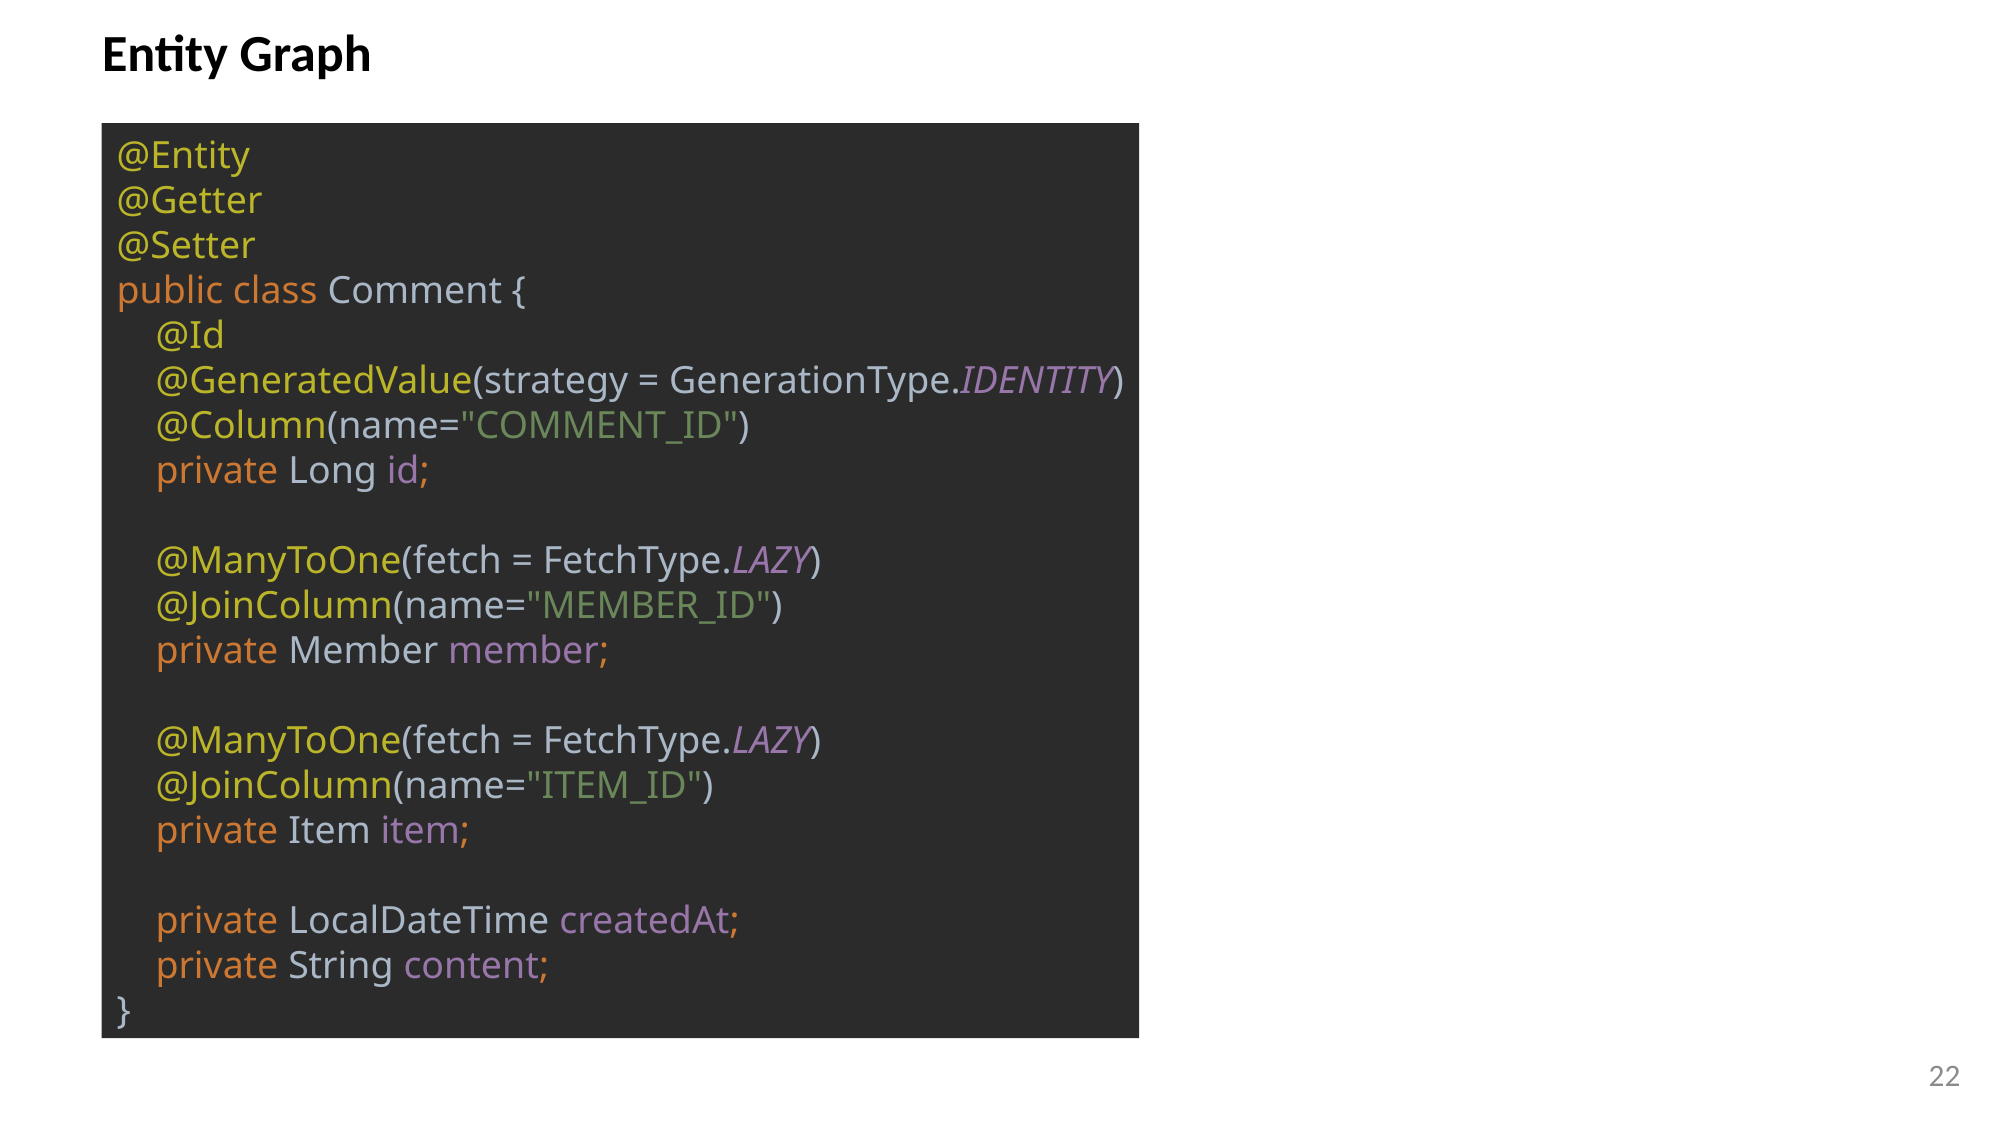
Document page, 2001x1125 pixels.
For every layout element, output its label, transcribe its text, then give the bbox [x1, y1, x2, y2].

slide_number 22 [1412, 1042, 1976, 1106]
title Entity Graph [87, 26, 1812, 83]
text_box @Entity @Getter @Setter public class Comment { @Id @GeneratedValue(strategy = GenerationType.IDENTITY) @Column(name="COMMENT_ID") private Long id; @ManyToOne(fetch = FetchType.LAZY) @JoinColumn(name="MEMBER_ID") private Member member; @ManyToOne(fetch = FetchType.LAZY) @JoinColumn(name="ITEM_ID") private Item item; private LocalDateTime createdAt; private String content; } [101, 123, 1140, 1039]
